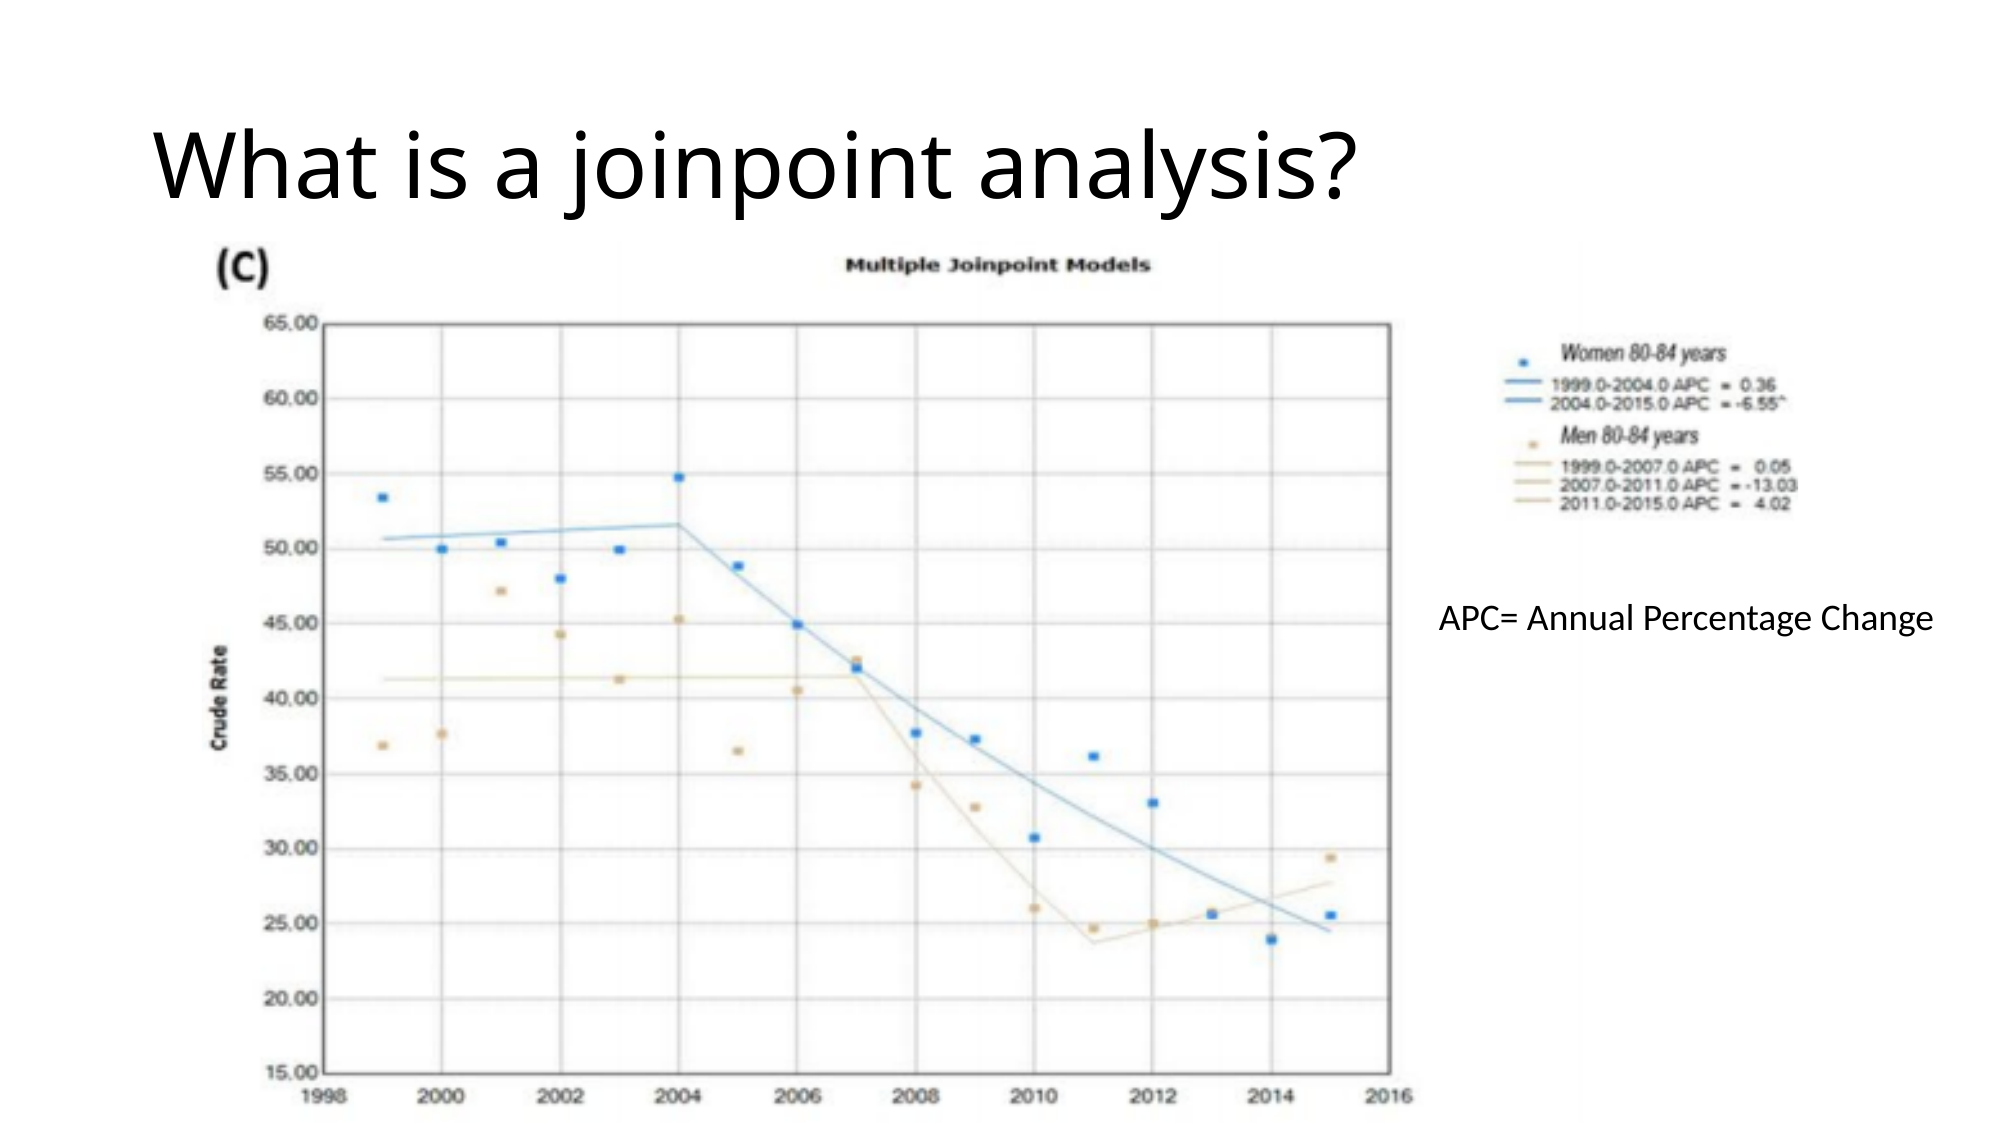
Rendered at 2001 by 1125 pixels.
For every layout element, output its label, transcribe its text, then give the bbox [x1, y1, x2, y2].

title What is a joinpoint analysis? [137, 59, 1863, 278]
text_box APC= Annual Percentage Change [1799, 585, 1973, 646]
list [201, 241, 1799, 1125]
